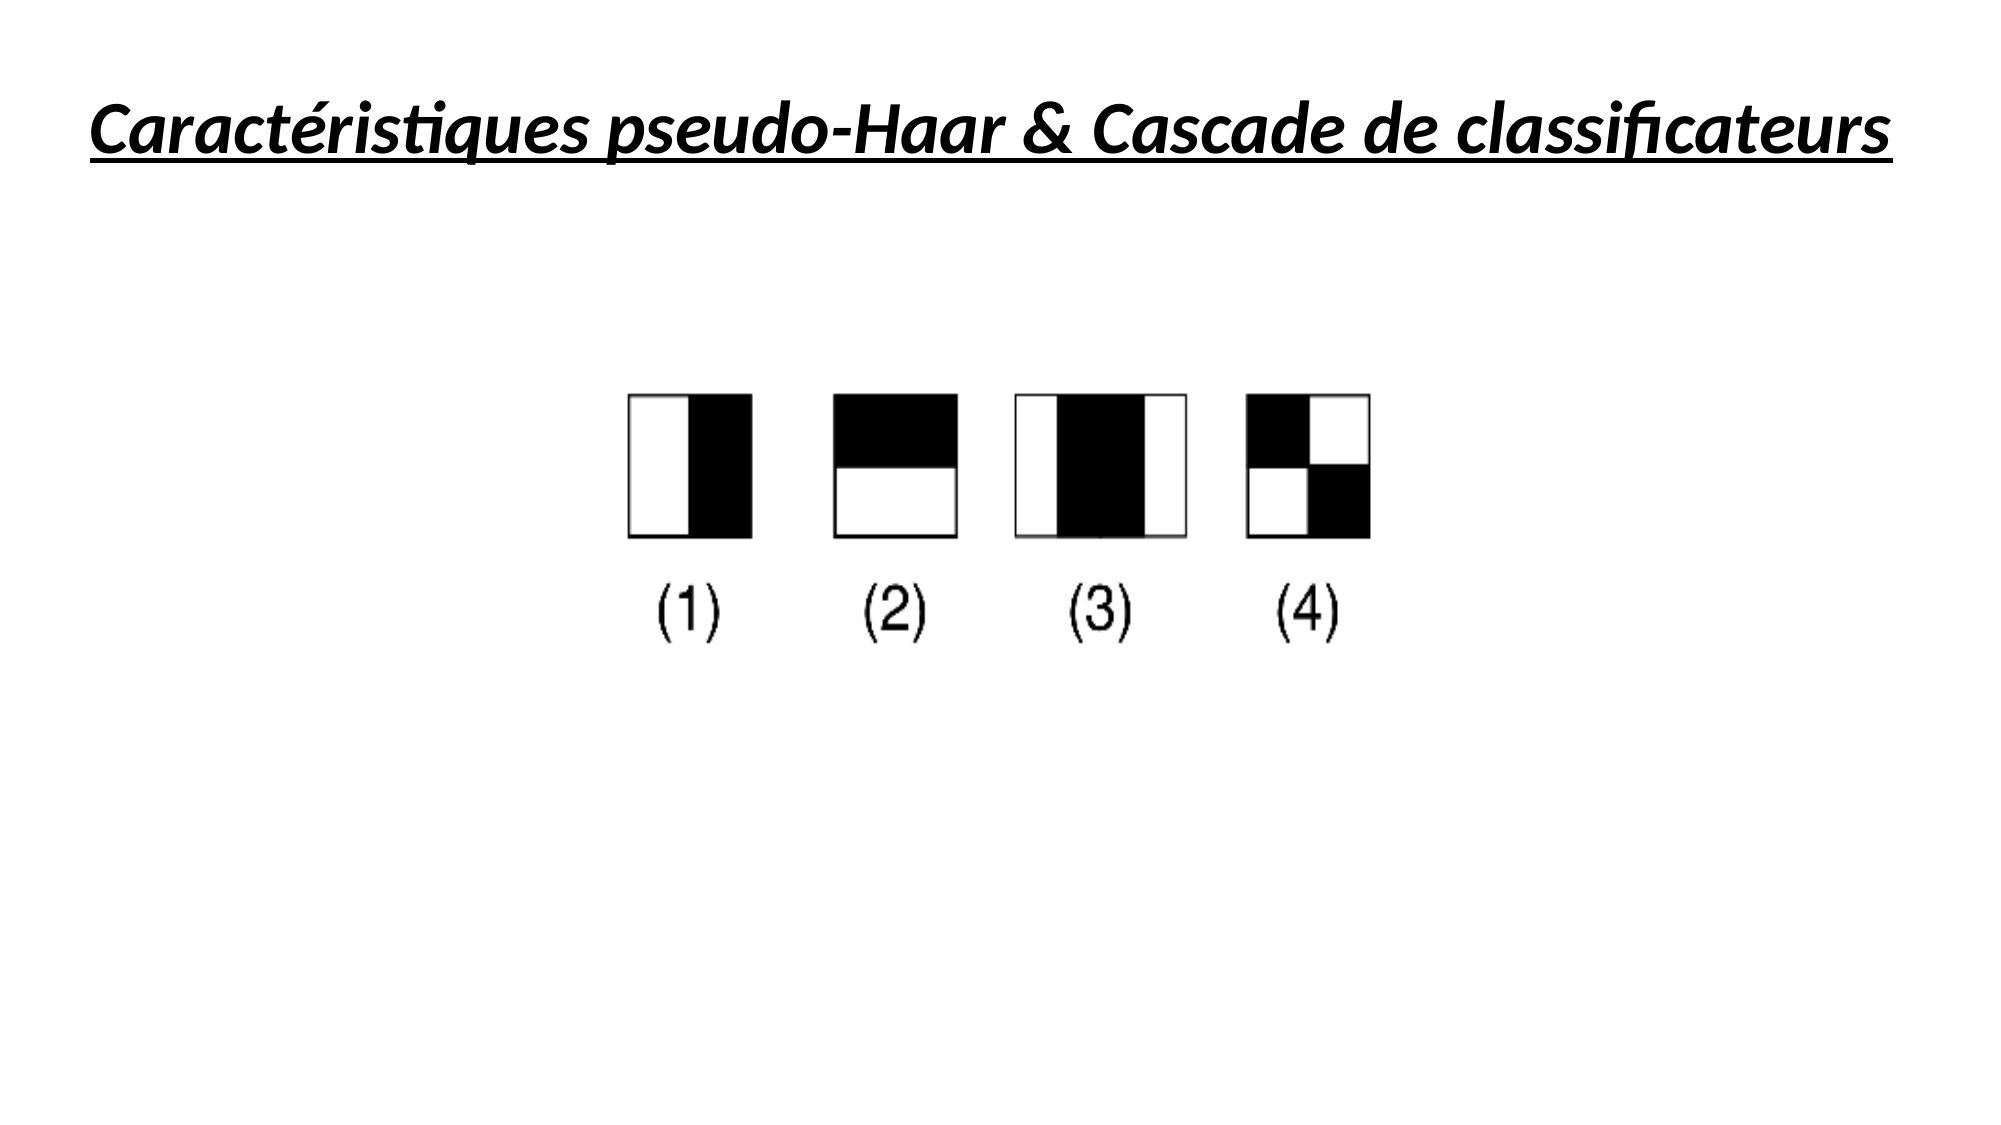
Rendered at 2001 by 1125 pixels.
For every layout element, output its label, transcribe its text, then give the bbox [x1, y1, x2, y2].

text_box Caractéristiques pseudo-Haar & Cascade de classificateurs [75, 70, 1925, 176]
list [608, 371, 1392, 667]
